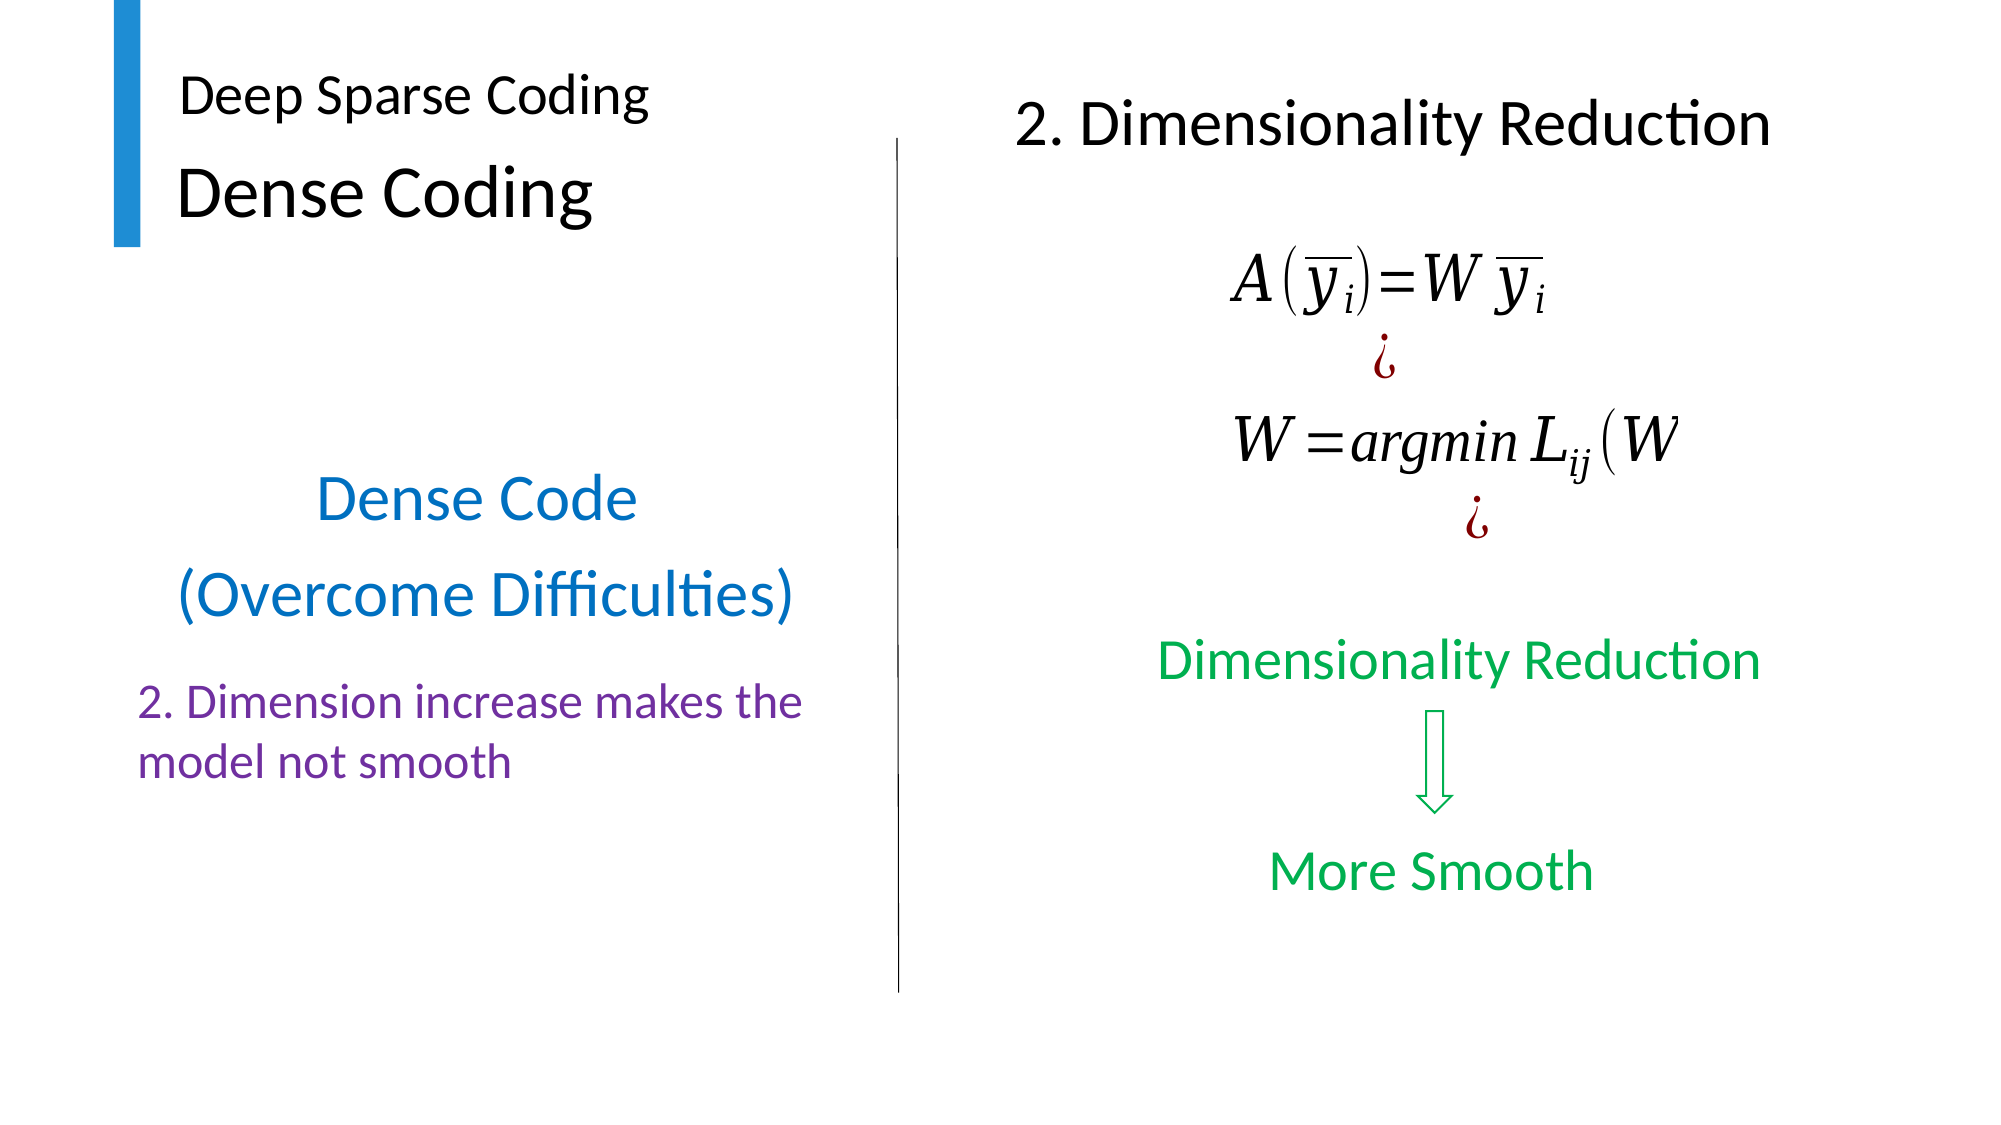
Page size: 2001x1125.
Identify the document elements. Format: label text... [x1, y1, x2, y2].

text_box 2. Dimensionality Reduction [999, 71, 1938, 167]
text_box 2. Dimension increase makes the model not smooth [122, 661, 837, 797]
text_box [1138, 613, 1782, 911]
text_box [1227, 381, 1787, 543]
text_box Dense Code [301, 446, 657, 542]
text_box [113, 0, 141, 248]
text_box Deep Sparse Coding [164, 49, 665, 134]
text_box Dense Coding [161, 135, 640, 240]
text_box (Overcome Difficulties) [161, 542, 815, 638]
